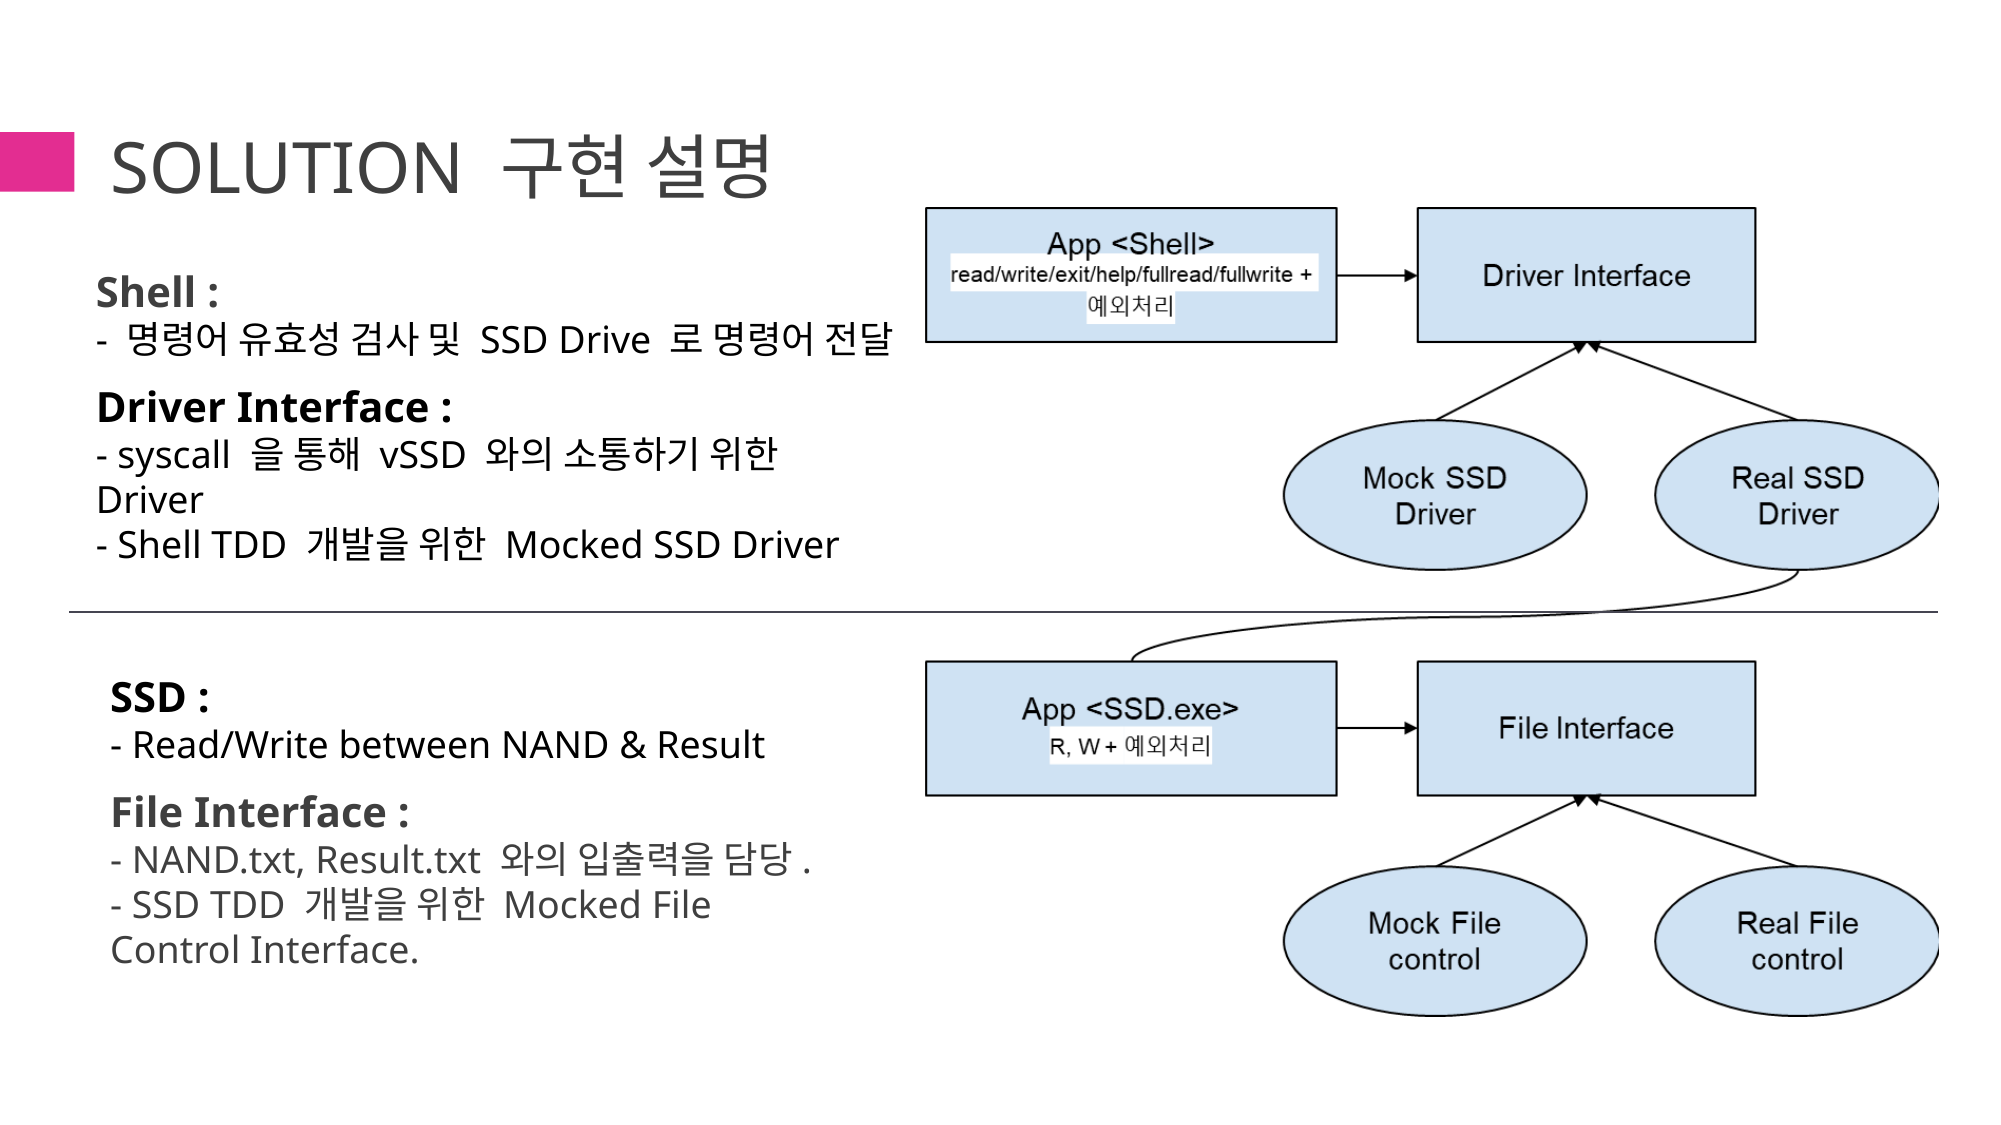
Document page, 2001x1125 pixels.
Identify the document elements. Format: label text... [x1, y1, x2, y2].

text_box SSD : - Read/Write between NAND & Result File Interface : - NAND.txt, Result.txt 와의 입출력을 담당. - SSD TDD 개발을 위한 Mocked File Control Interface. [95, 655, 838, 1054]
list Shell : - 명령어 유효성 검사 및 SSD Drive 로 명령어 전달 Driver Interface : - syscall 을 통해 vSSD 와의 소통하기 위한 Driver - Shell TDD 개발을 위한 Mocked SSD Driver [80, 236, 913, 596]
title SOLUTION 구현 설명 [95, 115, 1905, 237]
picture [923, 613, 1939, 1017]
picture [923, 207, 1939, 611]
